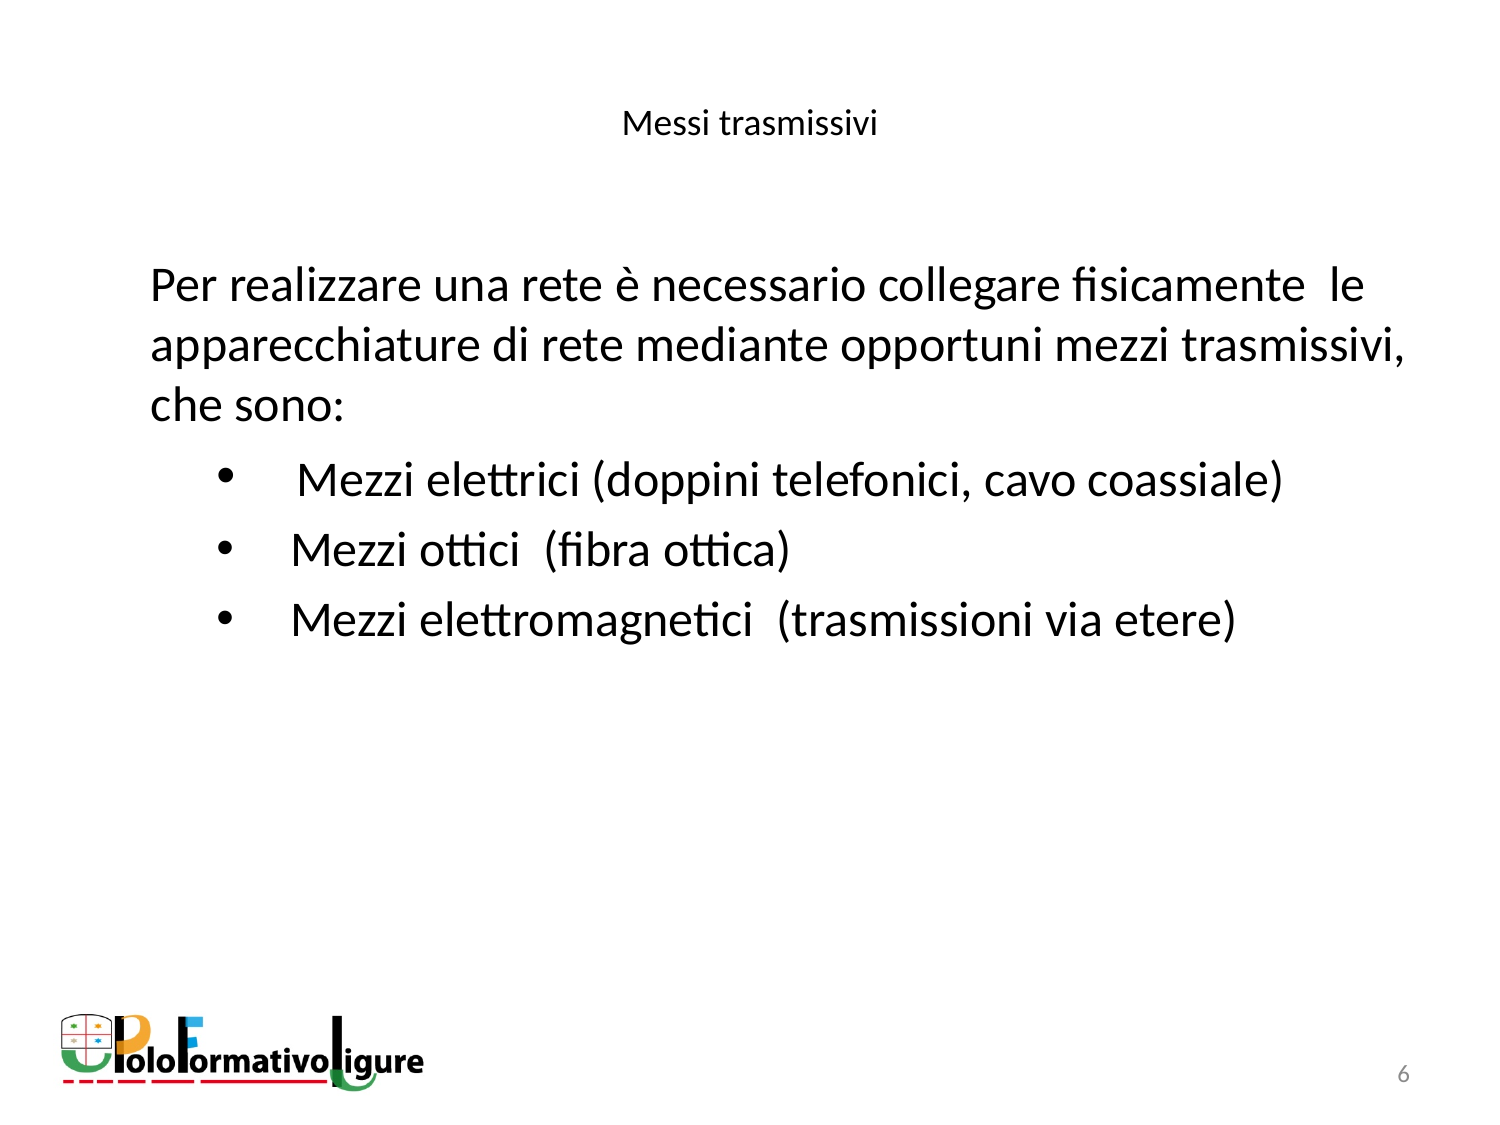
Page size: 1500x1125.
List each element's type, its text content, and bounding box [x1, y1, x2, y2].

list Per realizzare una rete è necessario collegare fisicamente le apparecchiature di rete mediante opportuni mezzi trasmissivi, che sono: Mezzi elettrici (doppini telefonici, cavo coassiale) Mezzi ottici (fibra ottica) Mezzi elettromagnetici (trasmissioni via etere) [135, 243, 1425, 776]
picture [52, 1011, 426, 1096]
slide_number 6 [1074, 1042, 1425, 1103]
title Messi trasmissivi [75, 45, 1425, 197]
